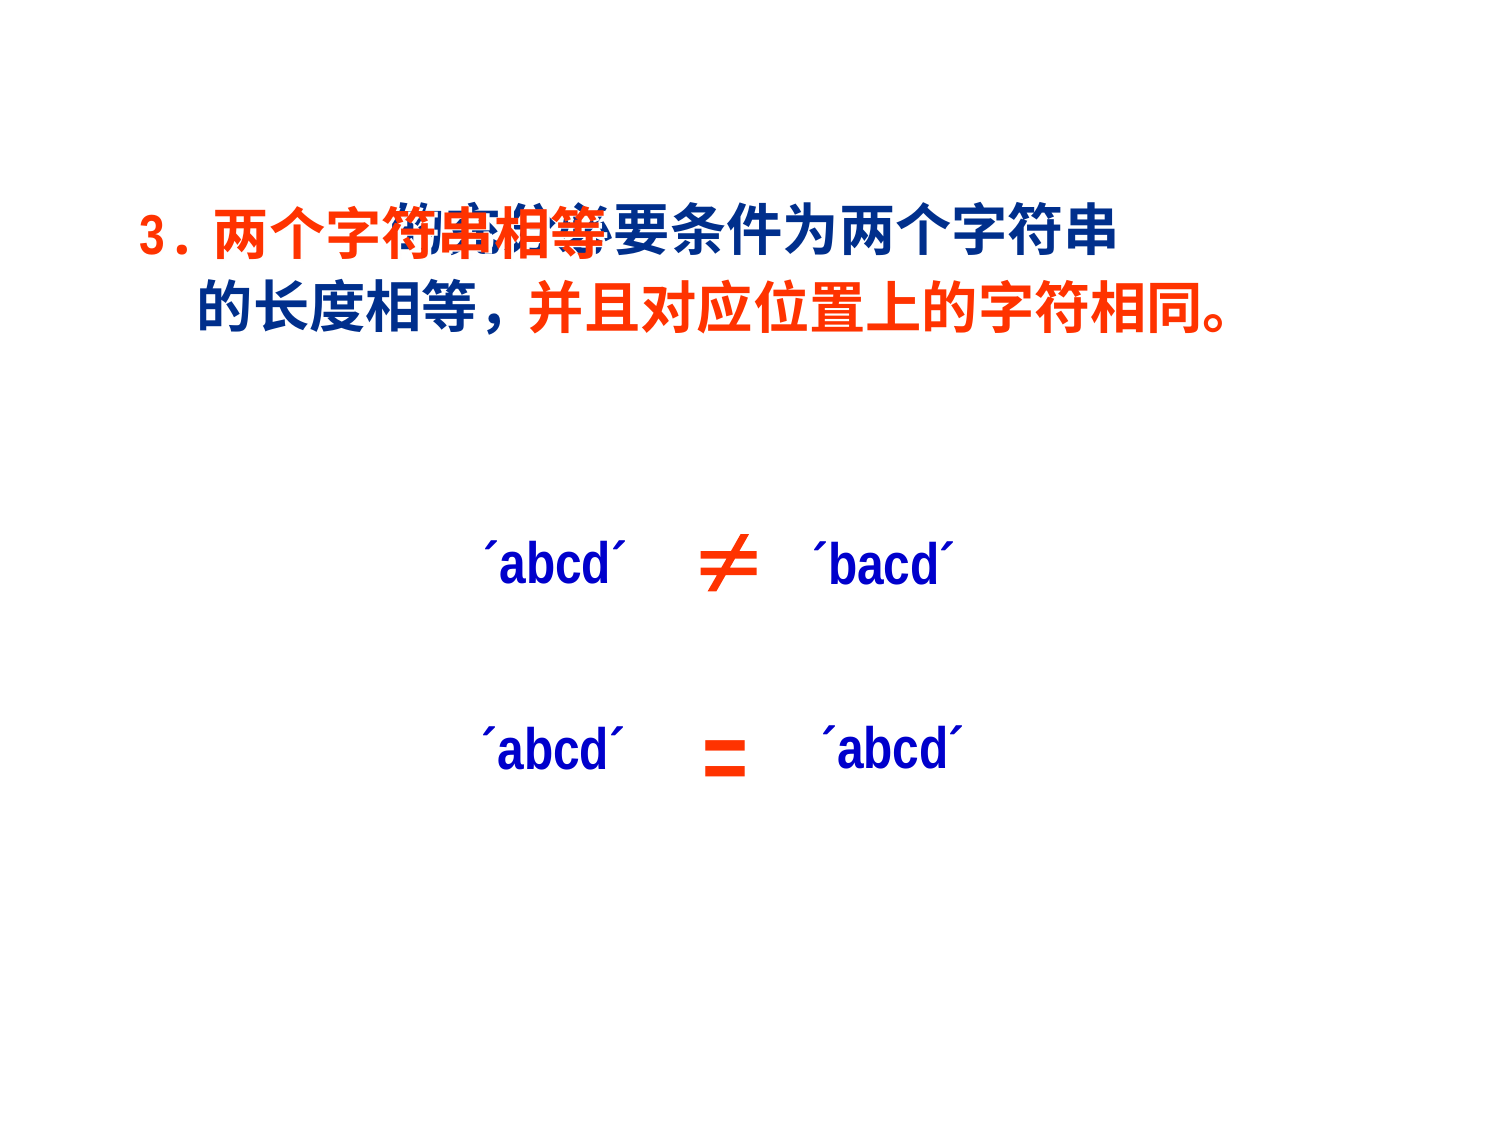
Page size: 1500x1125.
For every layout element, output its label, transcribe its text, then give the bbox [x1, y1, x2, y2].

text_box ´abcd´ [806, 703, 980, 788]
text_box 3.两个字符串相等 [125, 184, 650, 274]
text_box ´abcd´ [466, 703, 641, 789]
text_box  [677, 490, 780, 616]
text_box ´abcd´ [468, 517, 642, 603]
text_box 的充分必要条件为两个字符串 的长度相等， [182, 176, 1382, 347]
text_box = [687, 687, 788, 818]
text_box ´bacd´ [797, 518, 971, 604]
